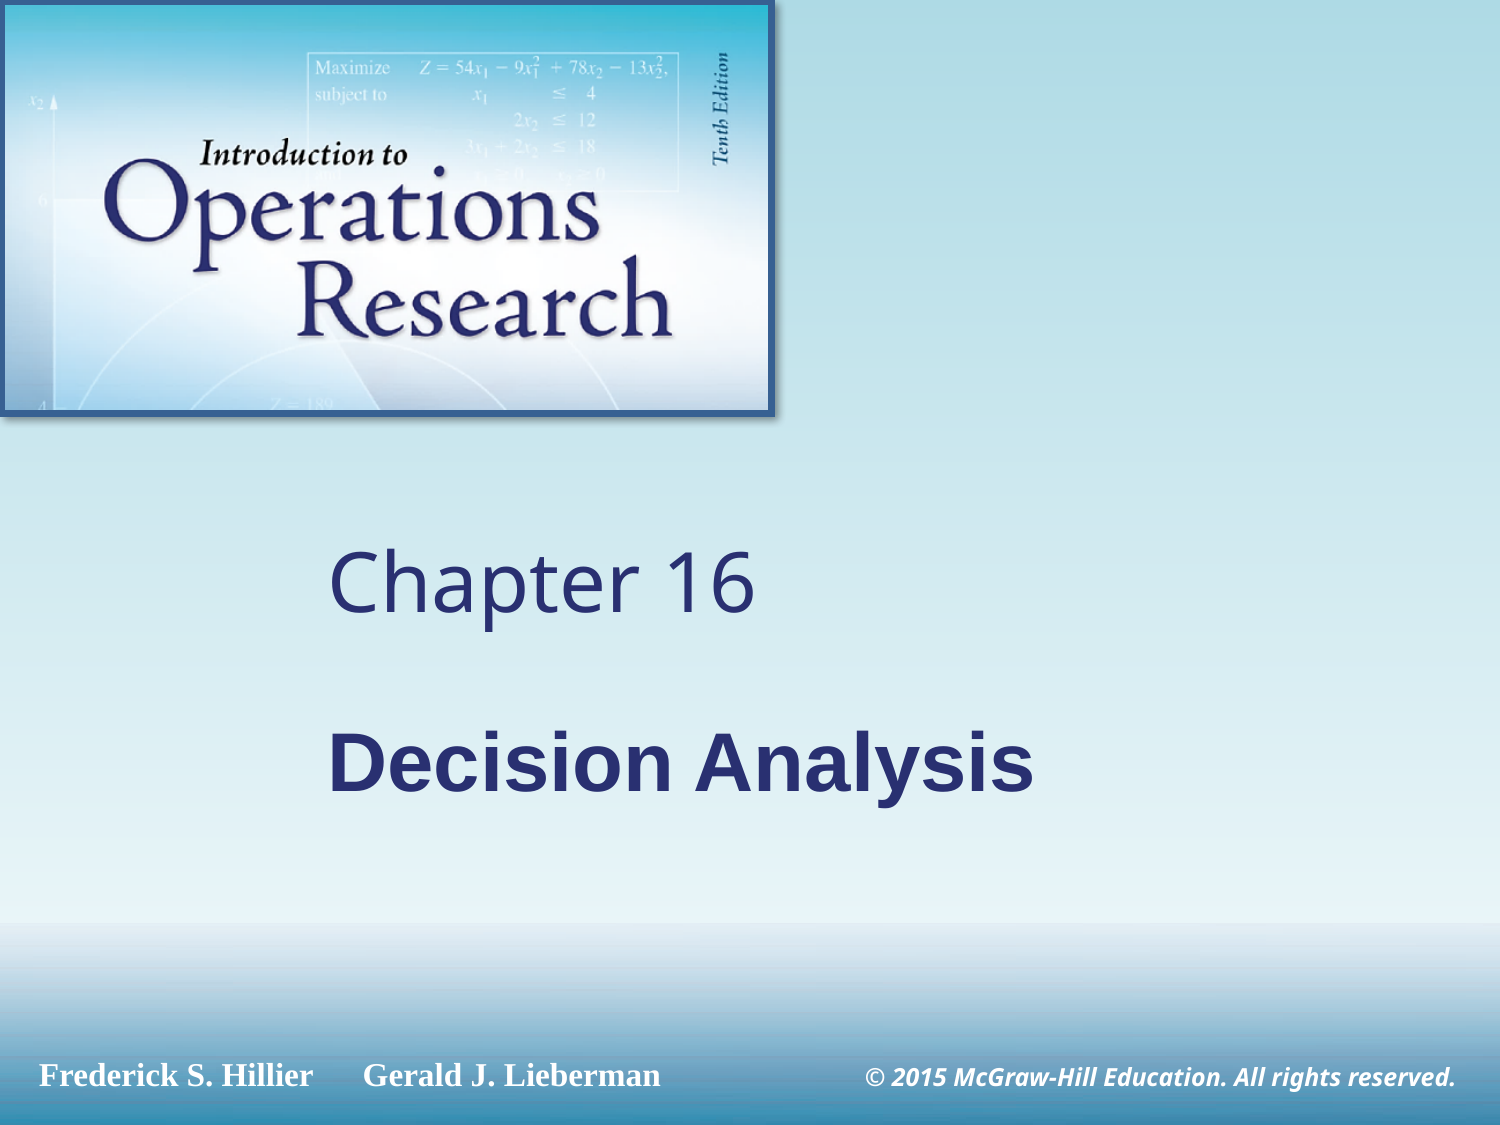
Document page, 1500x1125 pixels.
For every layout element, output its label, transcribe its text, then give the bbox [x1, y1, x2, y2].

subtitle Chapter 16 [312, 487, 1175, 637]
picture [5, 5, 768, 410]
title Decision Analysis [312, 637, 1463, 879]
